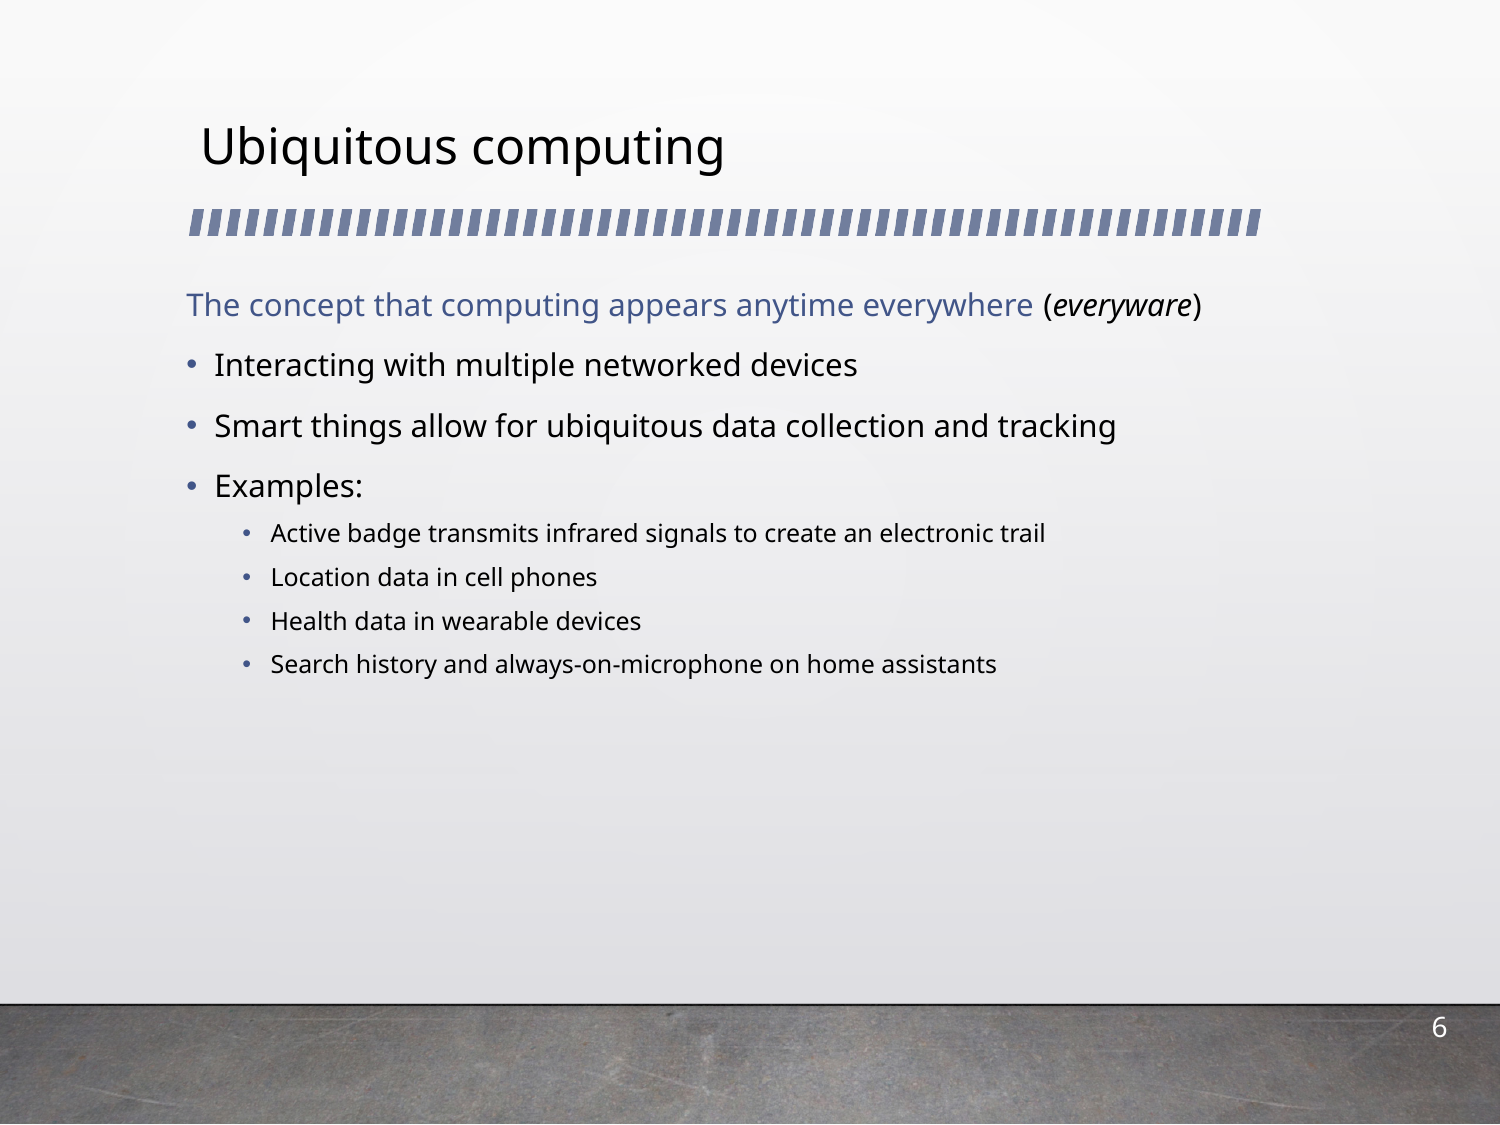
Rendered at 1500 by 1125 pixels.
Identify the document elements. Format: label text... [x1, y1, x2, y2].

title Ubiquitous computing [185, 62, 1264, 235]
picture [0, 1004, 1500, 1124]
list The concept that computing appears anytime everywhere (everyware) Interacting with multiple networked devices Smart things allow for ubiquitous data collection and tracking Examples: Active badge transmits infrared signals to create an electronic trail Location data in cell phones Health data in wearable devices Search history and always-on-microphone on home assistants [171, 270, 1326, 915]
